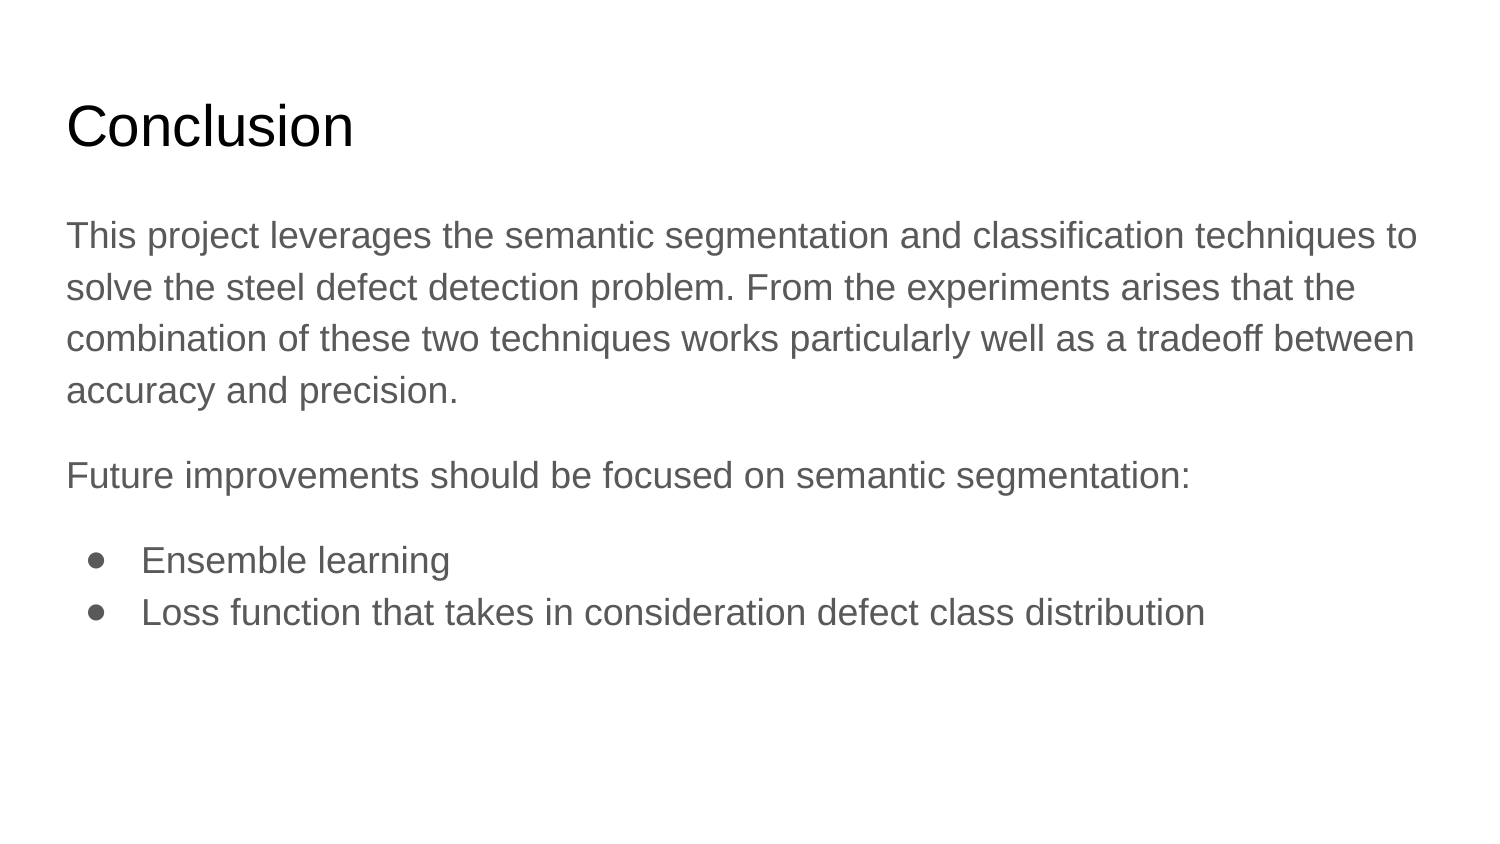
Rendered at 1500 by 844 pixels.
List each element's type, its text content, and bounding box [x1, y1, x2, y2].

list This project leverages the semantic segmentation and classification techniques to solve the steel defect detection problem. From the experiments arises that the combination of these two techniques works particularly well as a tradeoff between accuracy and precision. Future improvements should be focused on semantic segmentation: Ensemble learning Loss function that takes in consideration defect class distribution [51, 189, 1449, 750]
title Conclusion [51, 72, 1449, 167]
